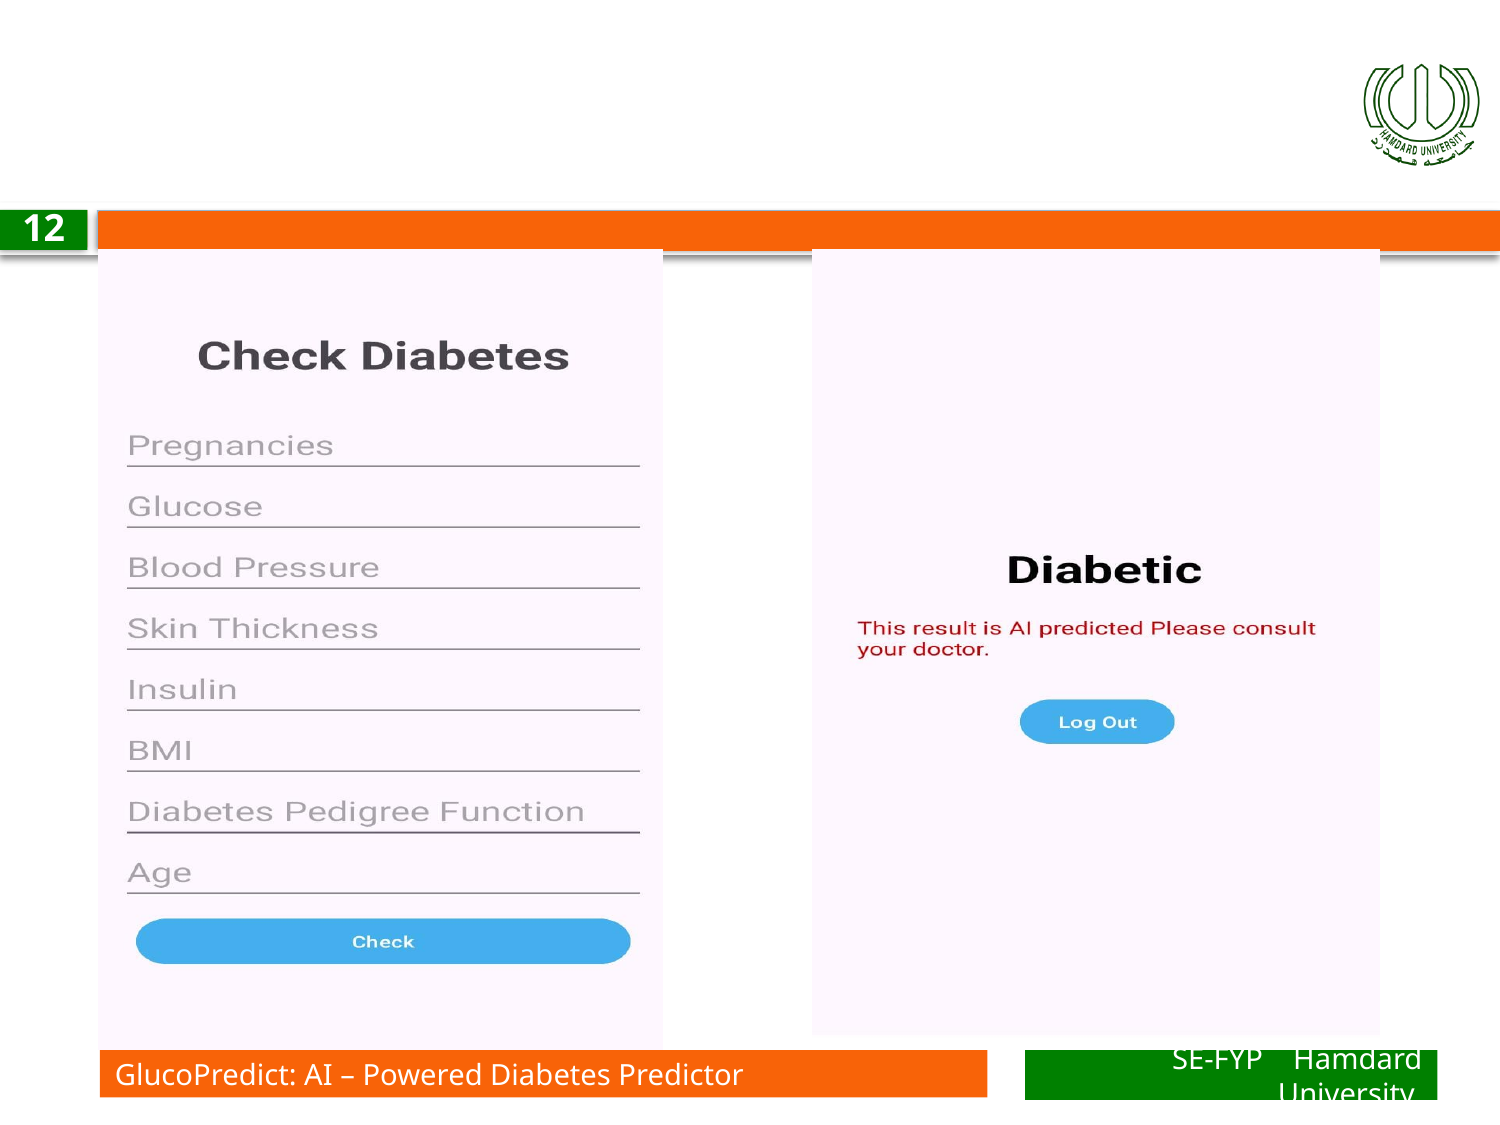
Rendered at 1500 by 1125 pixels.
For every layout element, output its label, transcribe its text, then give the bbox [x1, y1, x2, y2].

footer GlucoPredict: AI – Powered Diabetes Predictor [99, 1050, 988, 1098]
slide_number 12 [0, 209, 88, 250]
picture [1362, 62, 1483, 168]
picture [98, 249, 663, 1051]
slide_number SE-FYP Hamdard University [1025, 1050, 1438, 1100]
picture [812, 249, 1380, 1038]
